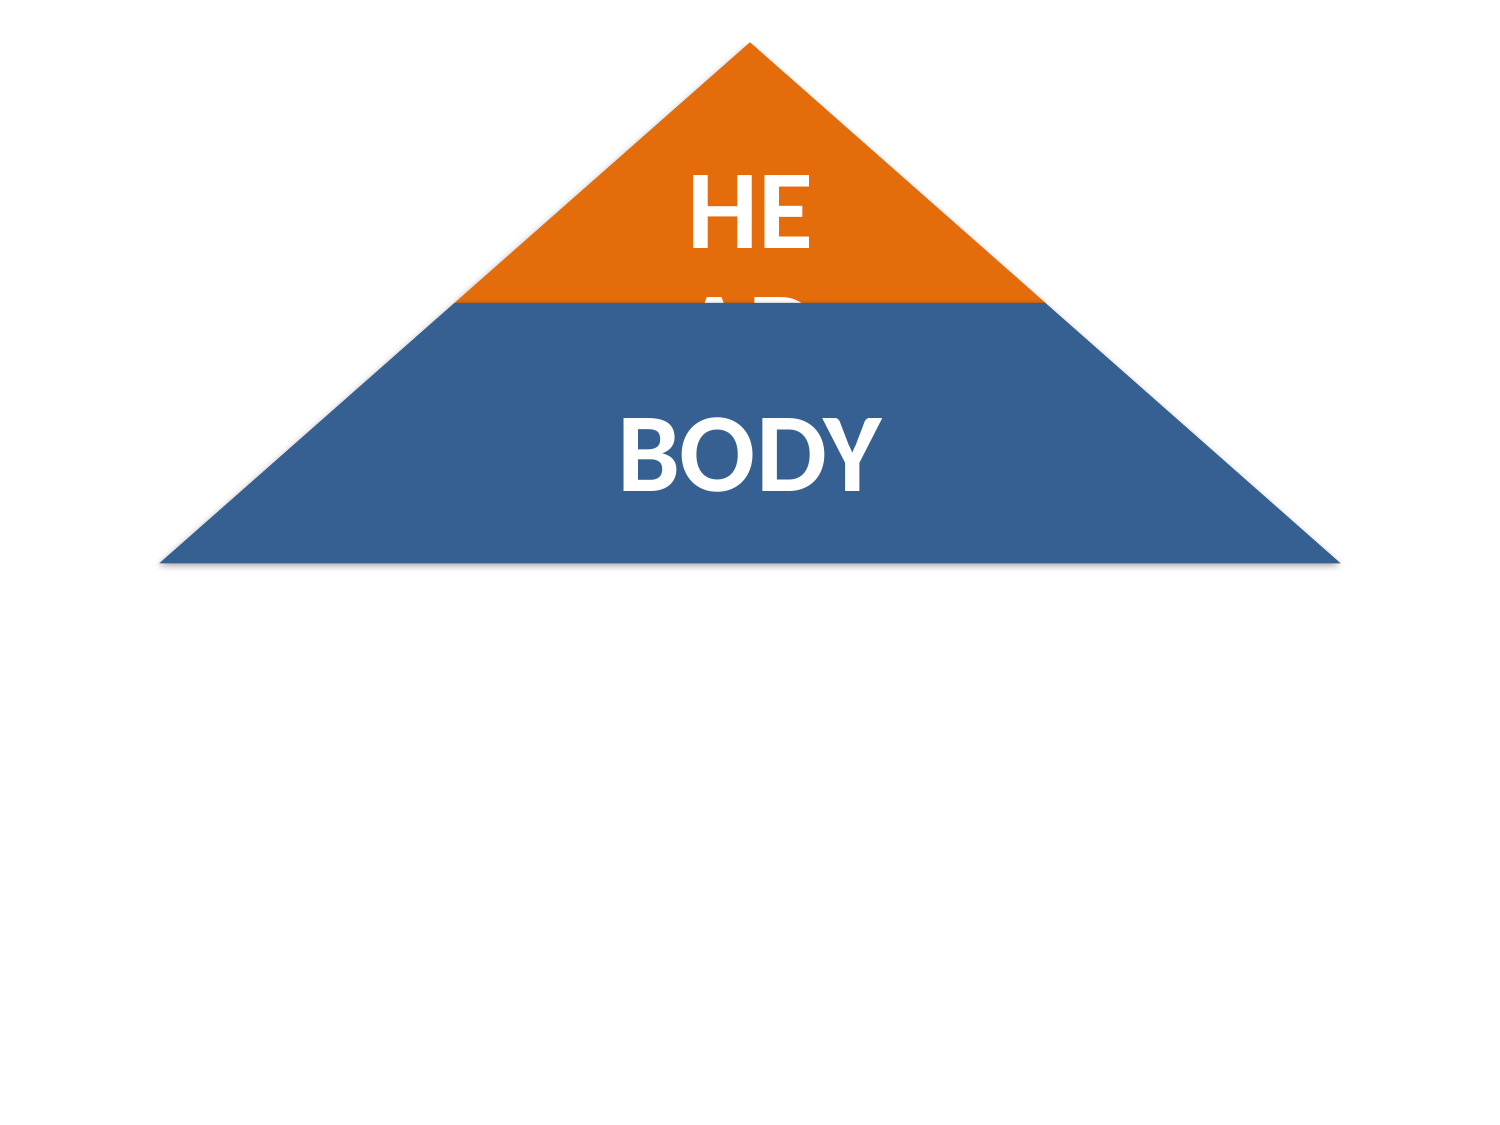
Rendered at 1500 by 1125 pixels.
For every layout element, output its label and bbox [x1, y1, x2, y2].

list [159, 42, 1341, 564]
